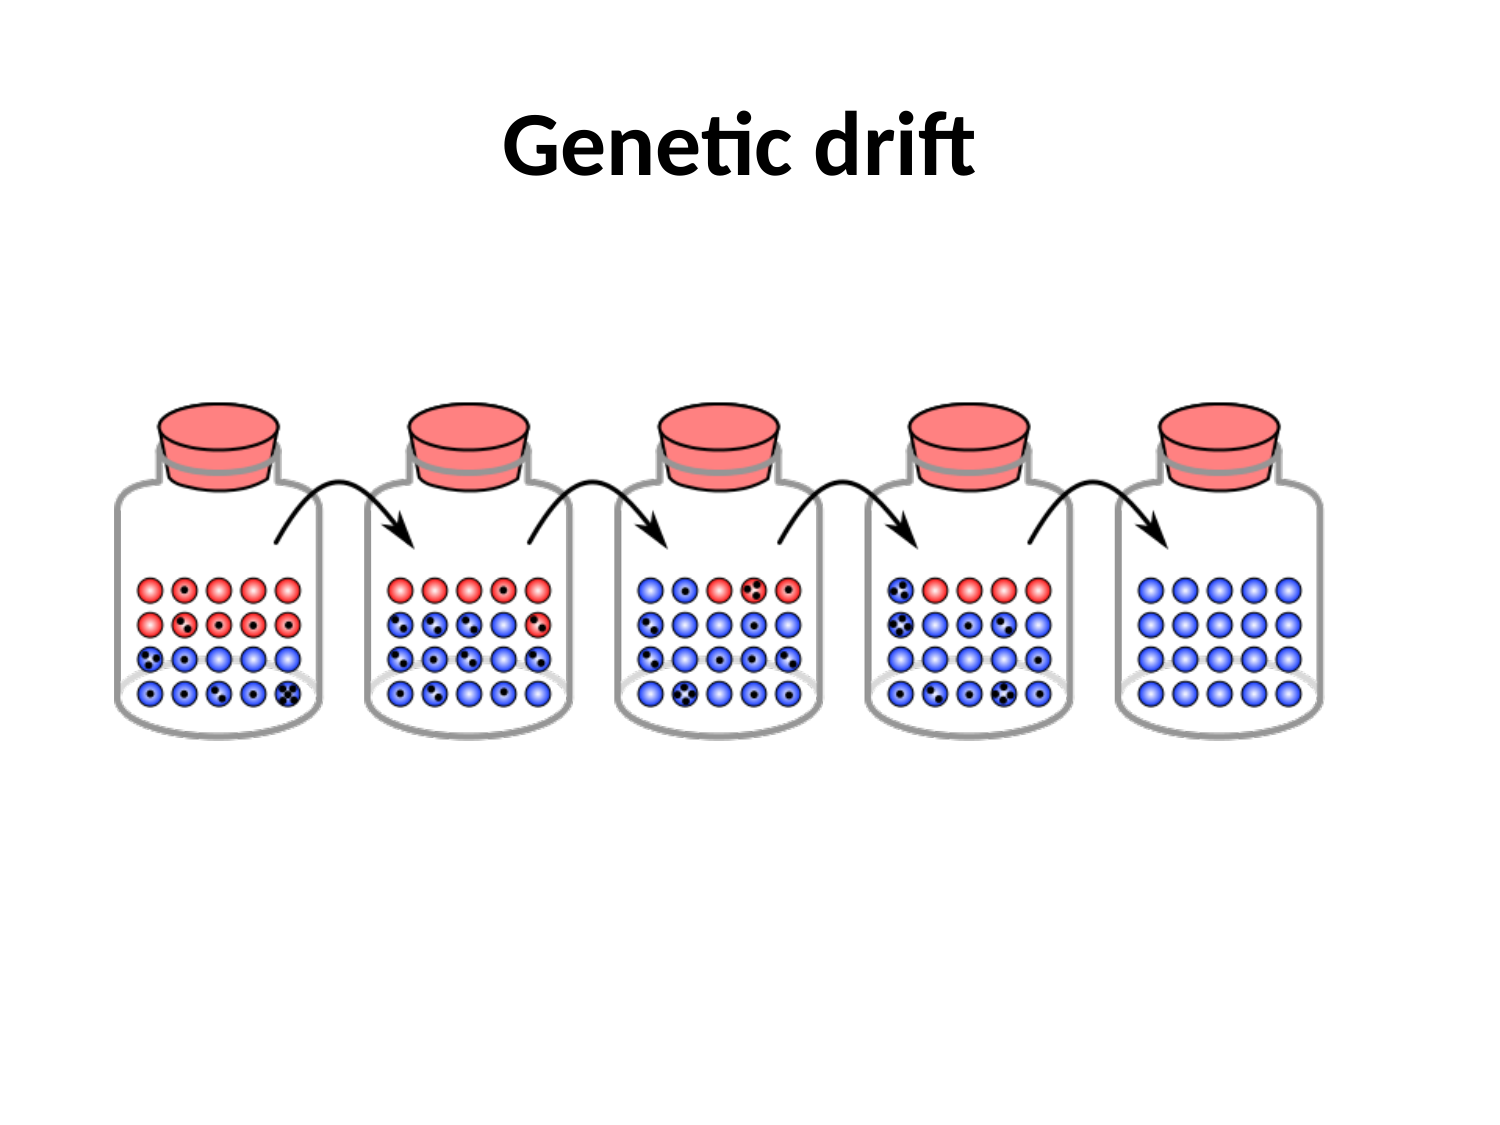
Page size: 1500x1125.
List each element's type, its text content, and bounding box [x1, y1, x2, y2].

title Genetic drift [75, 45, 1425, 233]
picture [99, 387, 1340, 755]
